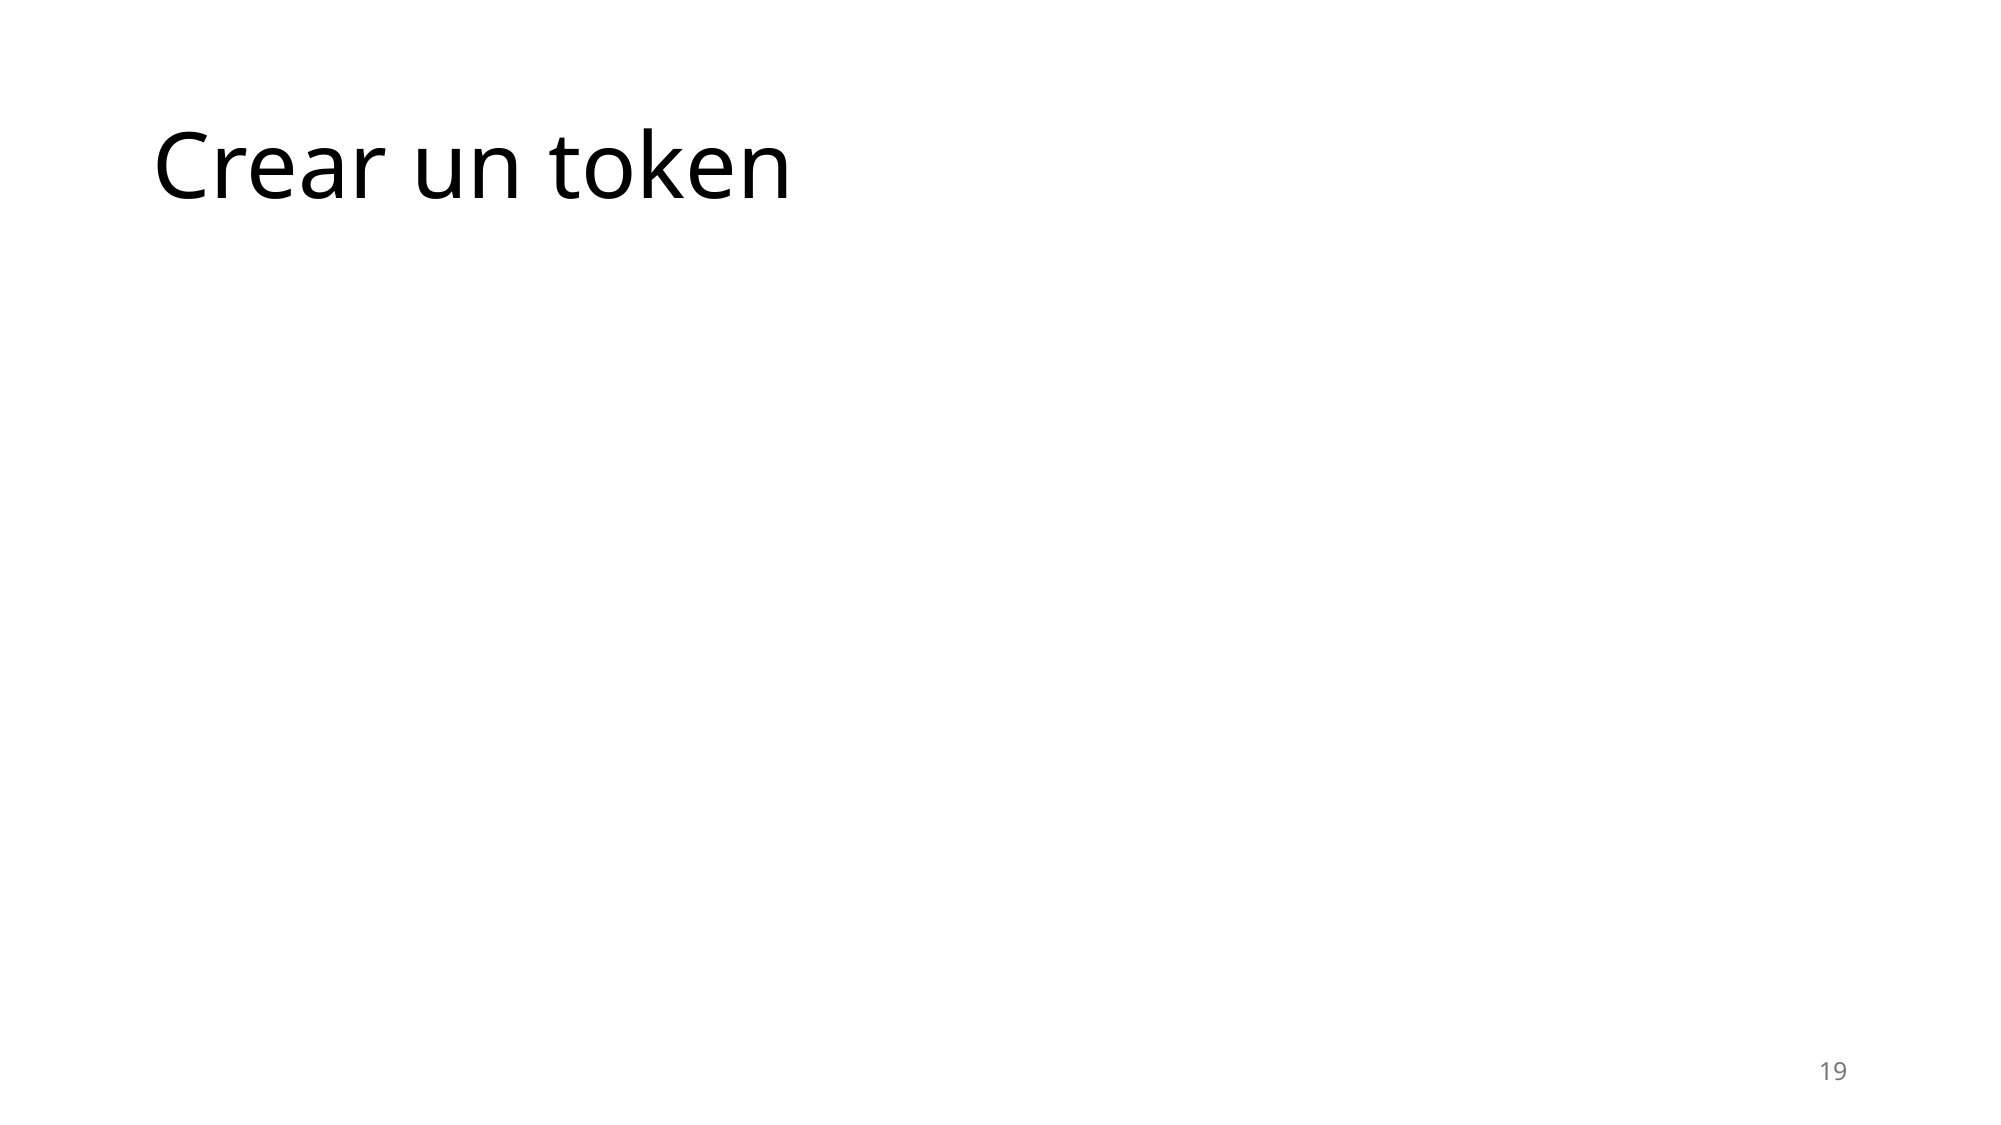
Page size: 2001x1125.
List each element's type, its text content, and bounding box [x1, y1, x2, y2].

title Crear un token [137, 59, 1863, 278]
slide_number 19 [1412, 1042, 1863, 1103]
